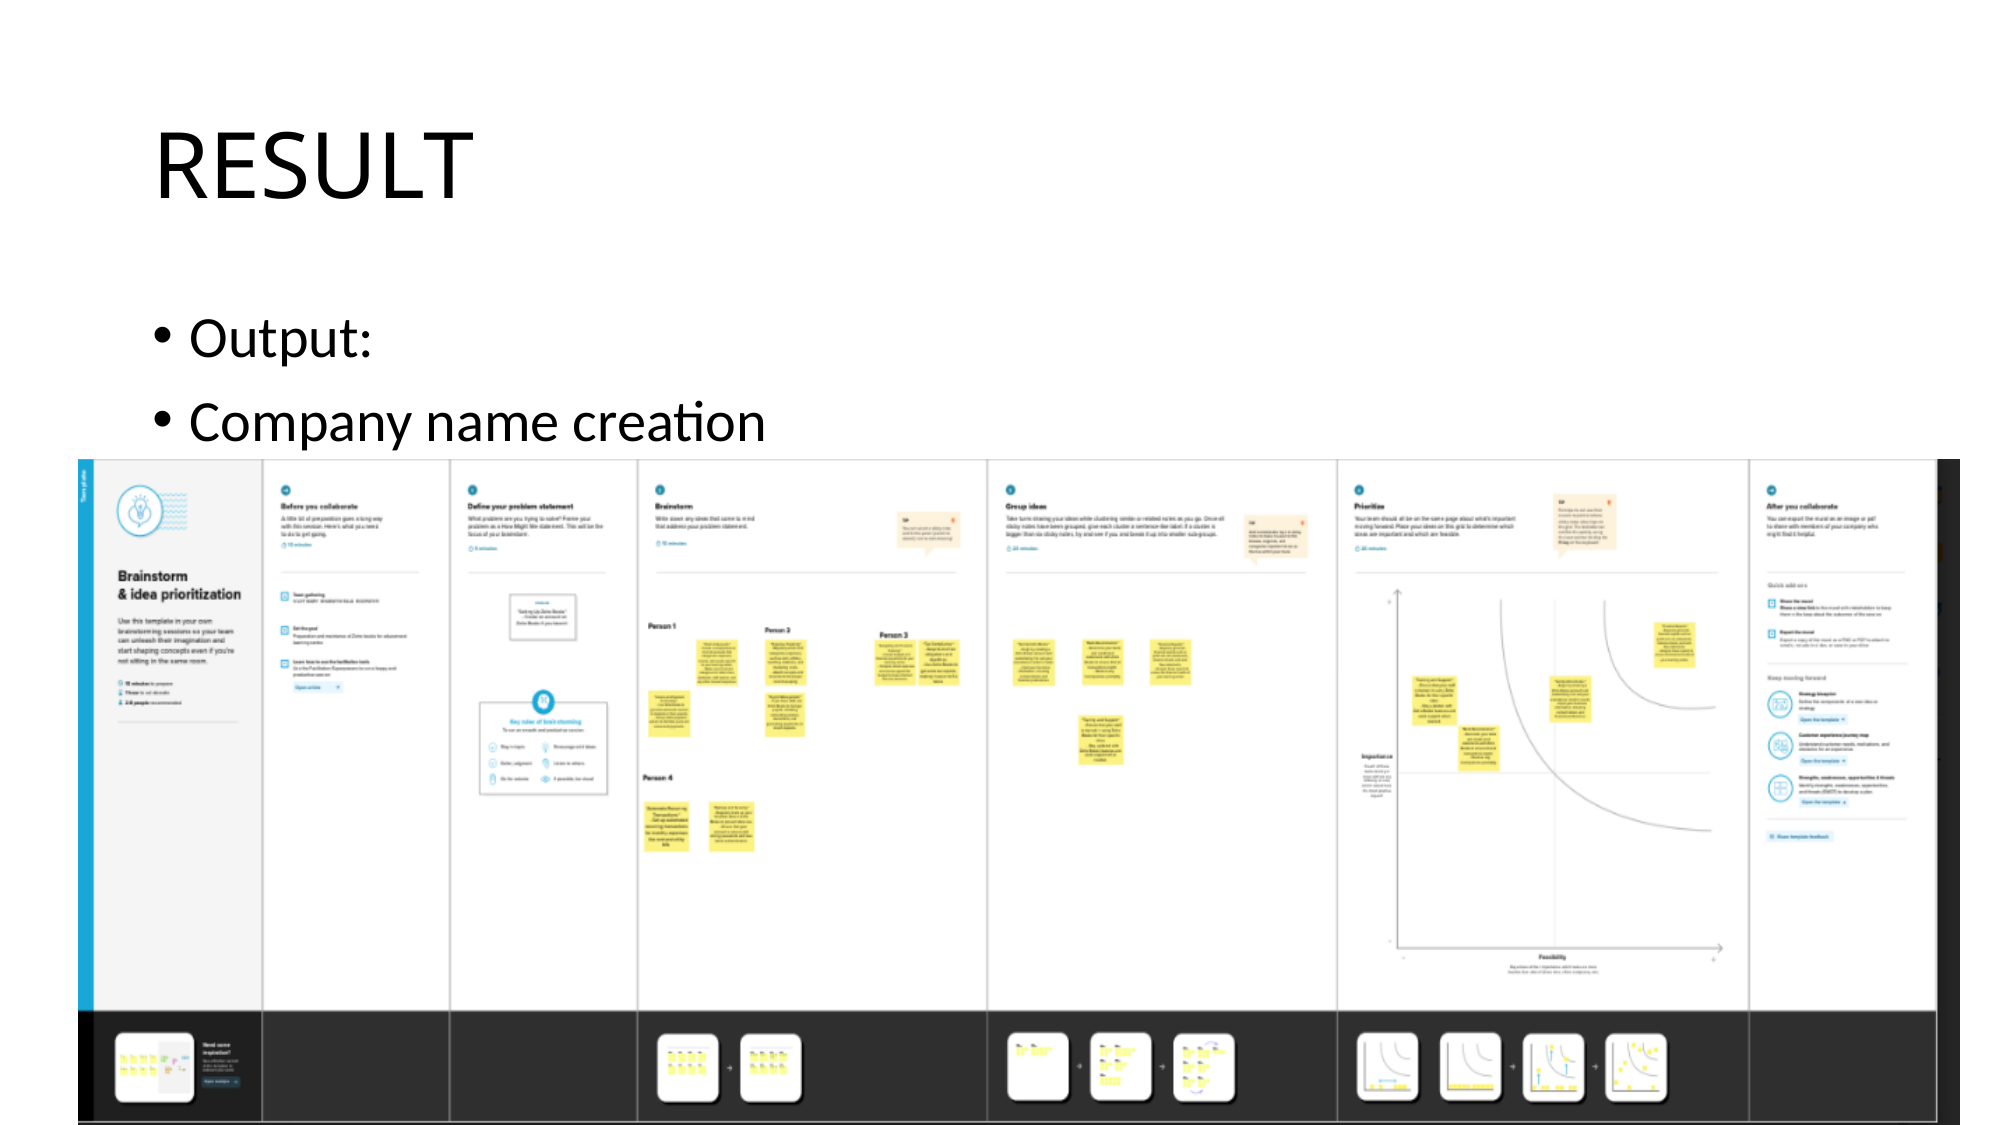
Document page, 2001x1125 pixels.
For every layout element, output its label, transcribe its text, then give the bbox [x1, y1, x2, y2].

list Output: Company name creation [137, 299, 1863, 459]
title RESULT [137, 59, 1863, 278]
picture [78, 459, 1960, 1125]
